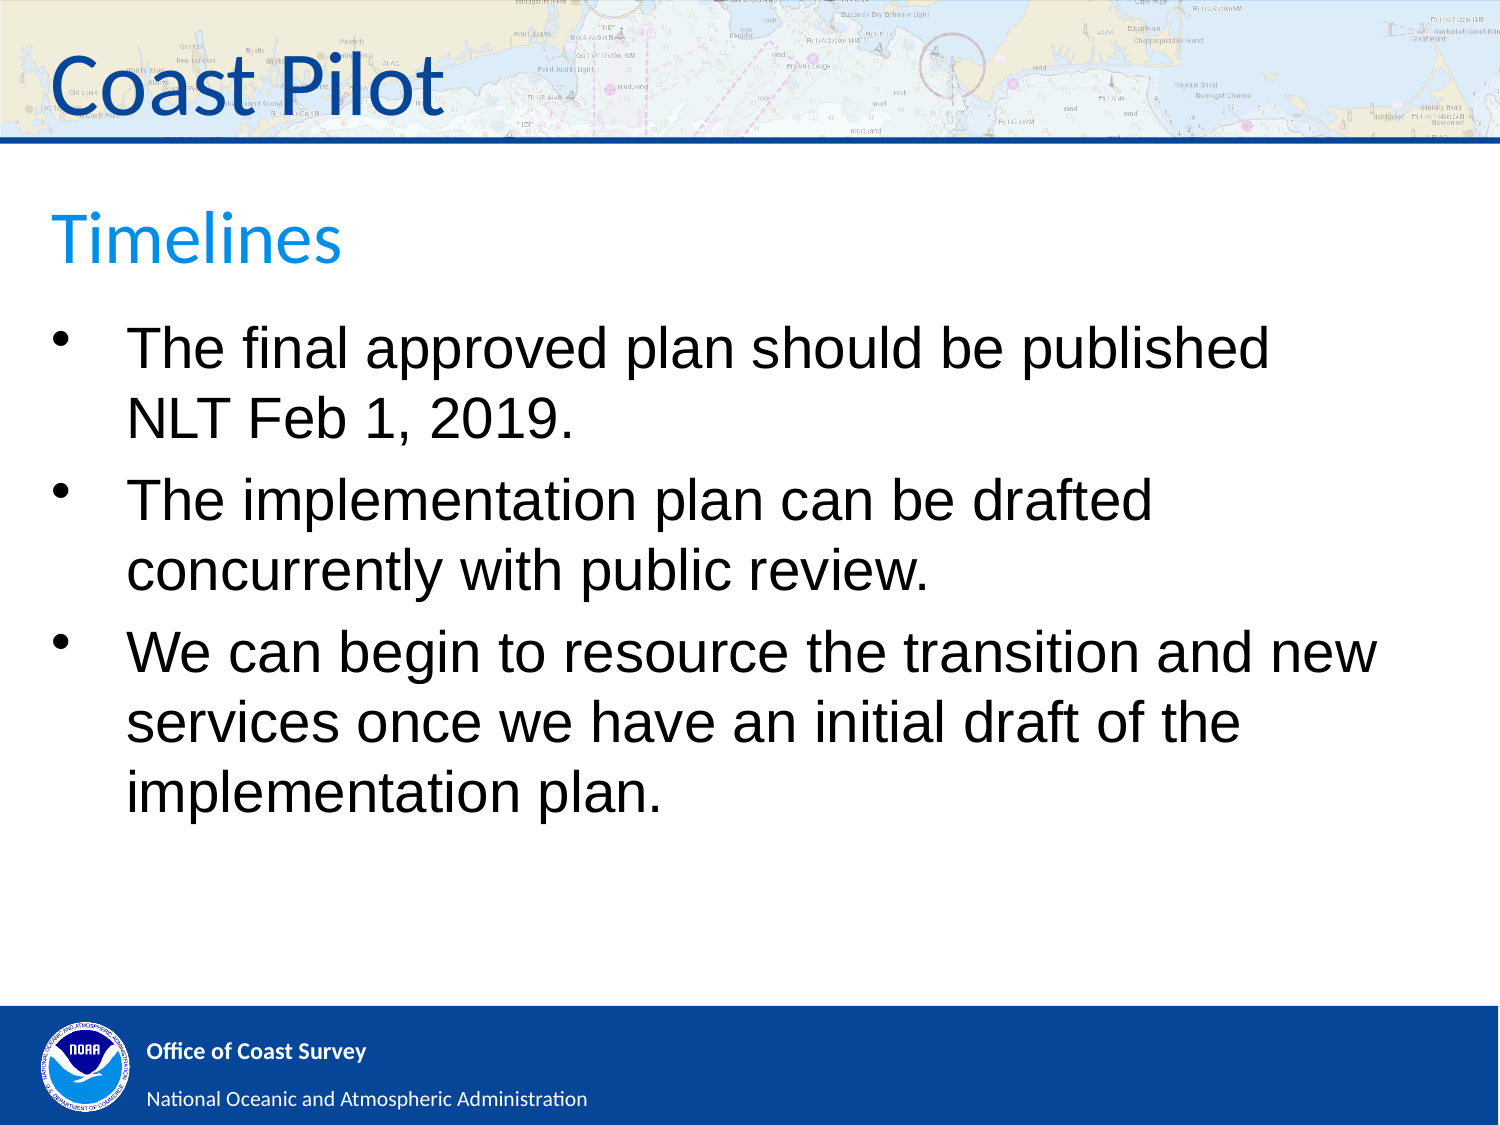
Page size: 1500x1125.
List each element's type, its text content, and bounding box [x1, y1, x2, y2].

text_box [0, 1005, 1499, 1125]
picture [0, 0, 1500, 139]
picture [37, 1019, 132, 1115]
text_box Office of Coast Survey National Oceanic and Atmospheric Administration [131, 1043, 822, 1125]
text_box The final approved plan should be published NLT Feb 1, 2019. The implementation plan can be drafted concurrently with public review. We can begin to resource the transition and new services once we have an initial draft of the implementation plan. [36, 303, 1473, 832]
text_box [0, 139, 1500, 145]
text_box Timelines [36, 181, 1253, 286]
